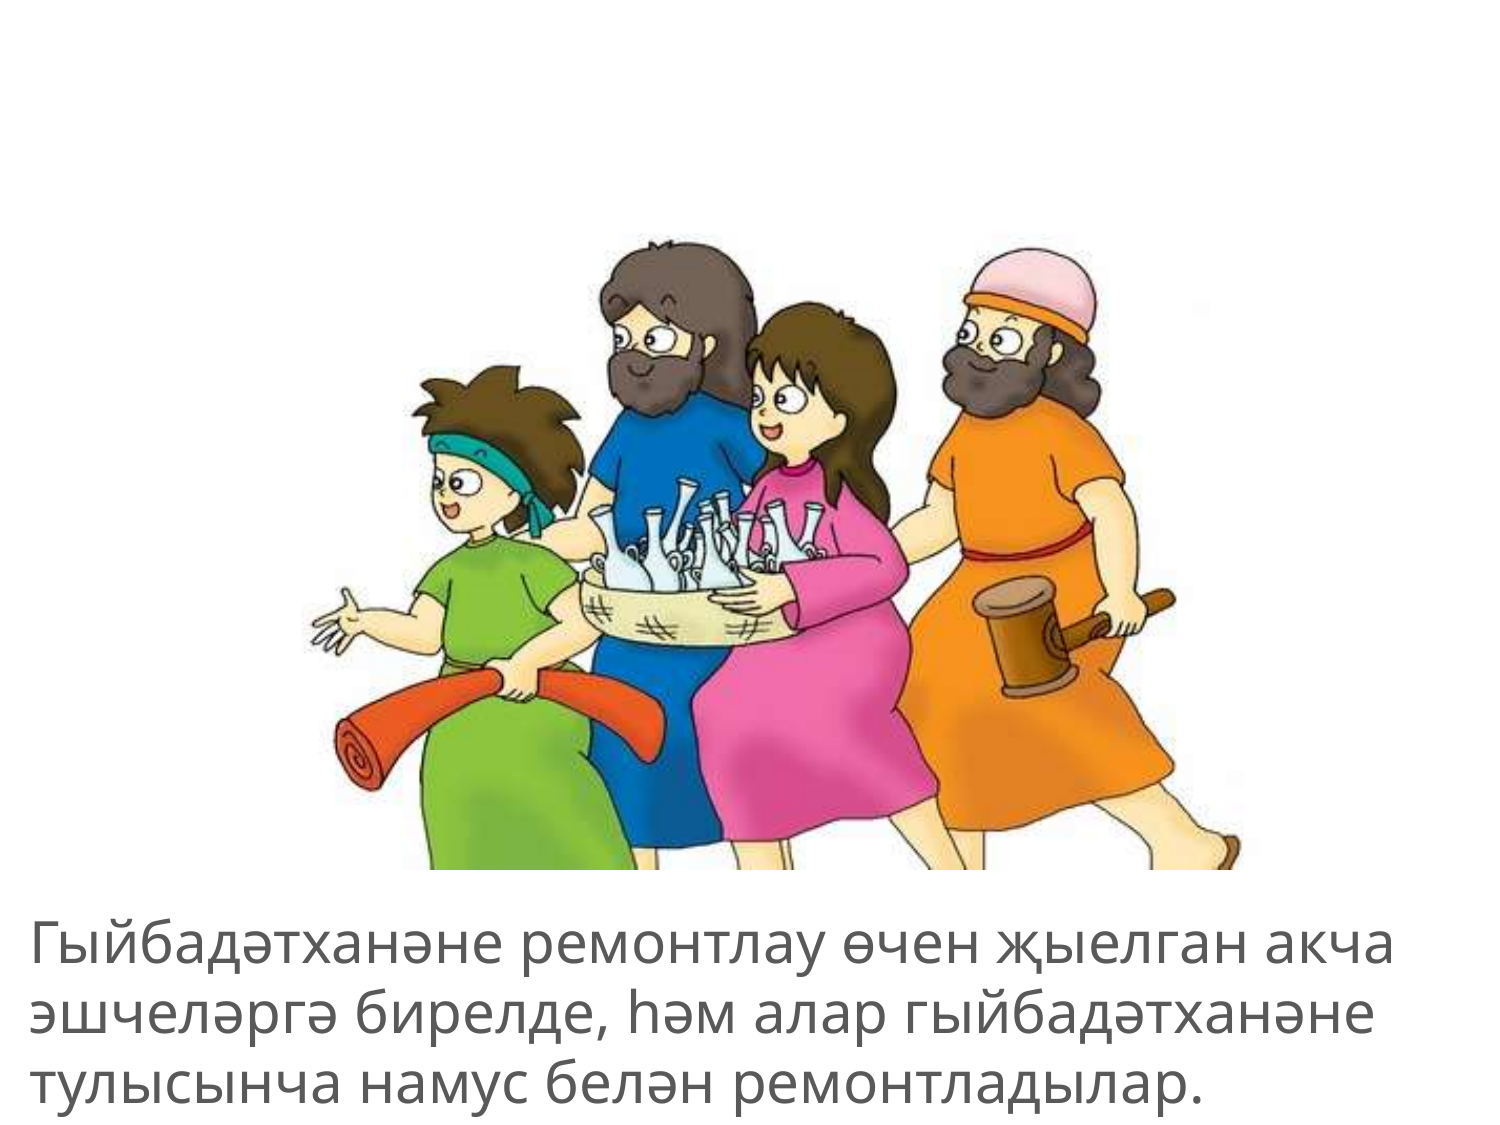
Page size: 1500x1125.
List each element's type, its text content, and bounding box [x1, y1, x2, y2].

picture [67, 0, 1433, 870]
text_box Гыйбадәтханәне ремонтлау өчен җыелган акча эшчеләргә бирелде, һәм алар гыйбадәтханәне тулысынча намус белән ремонтладылар. [14, 897, 1500, 1123]
